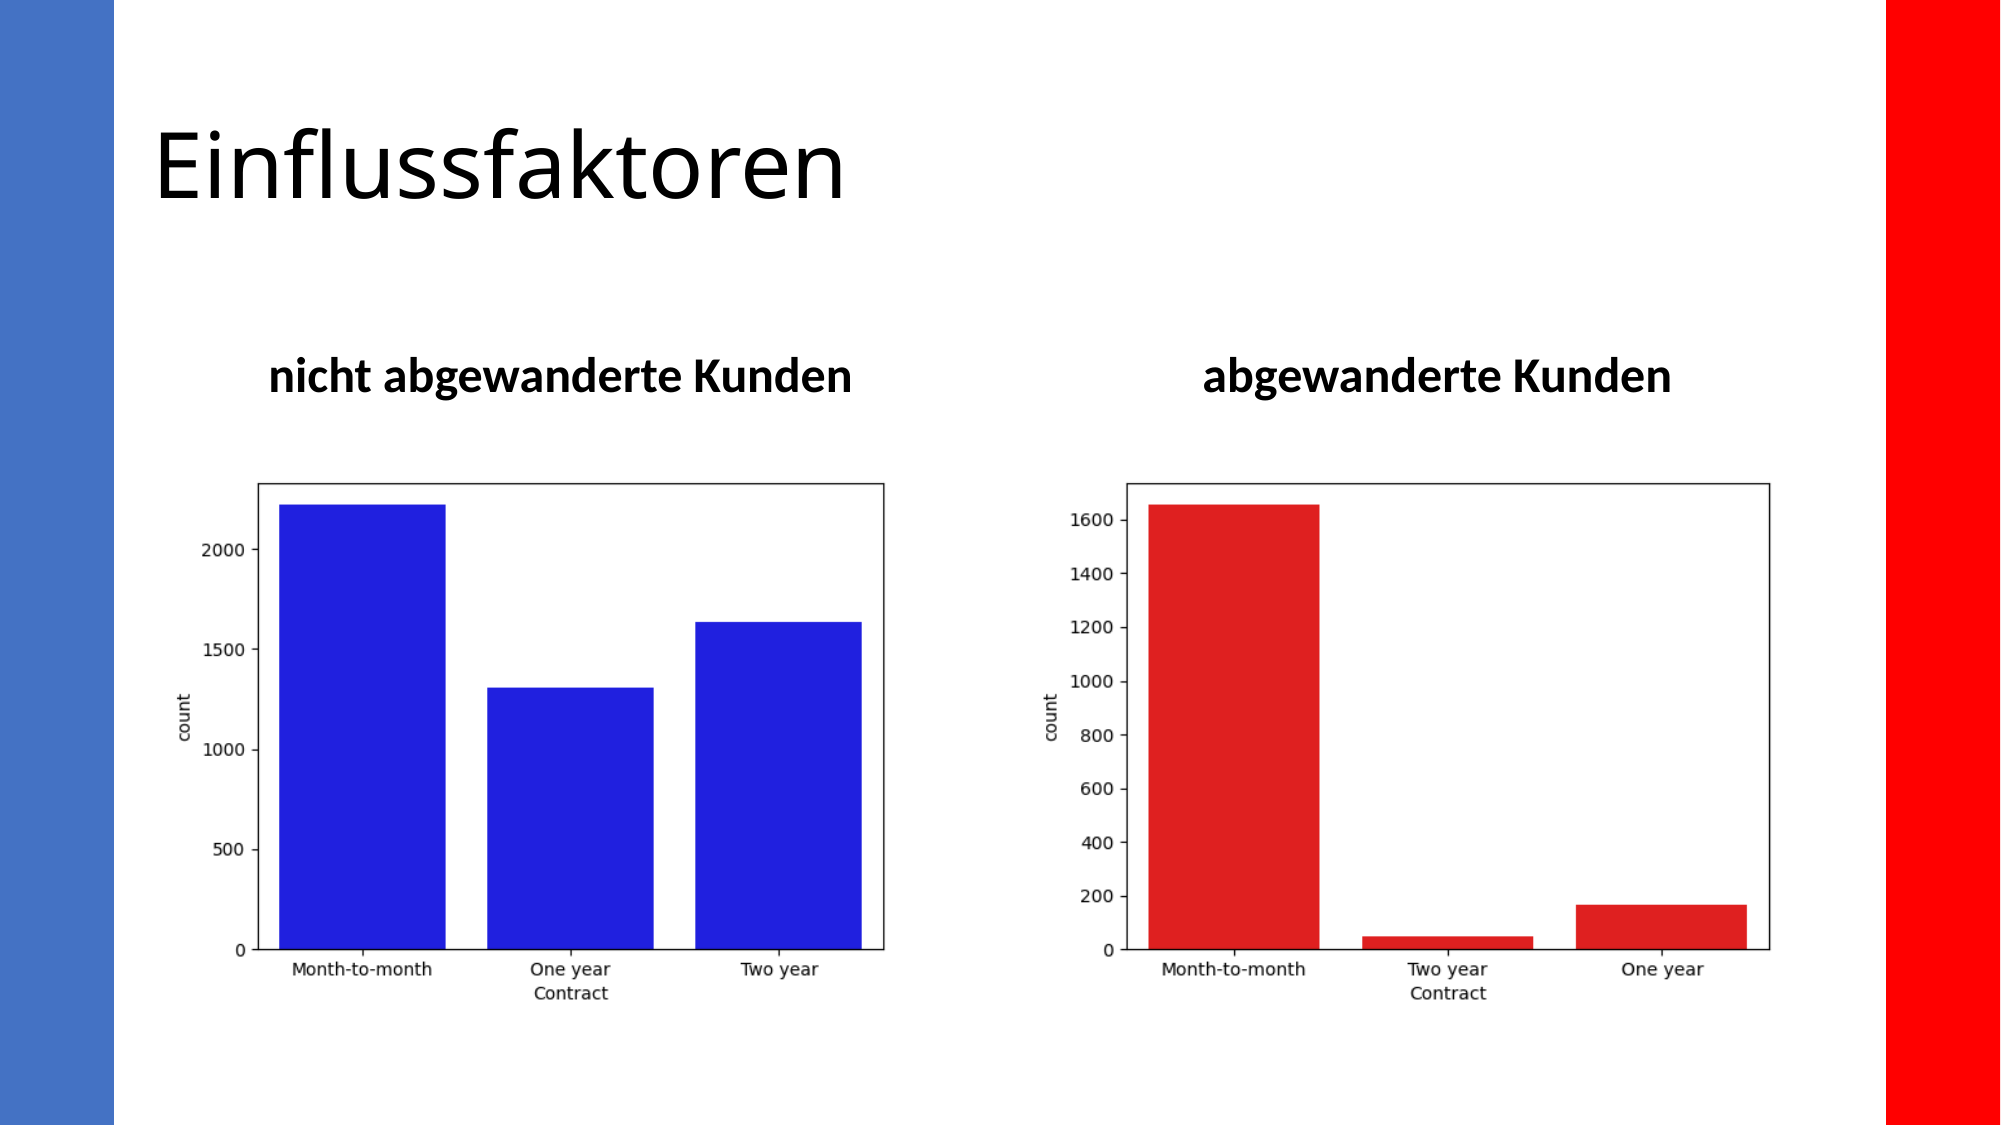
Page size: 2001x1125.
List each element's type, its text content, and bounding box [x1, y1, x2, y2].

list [1023, 410, 1852, 1016]
title Einflussfaktoren [137, 59, 1863, 278]
list abgewanderte Kunden [1012, 275, 1863, 411]
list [157, 410, 964, 1016]
list nicht abgewanderte Kunden [137, 275, 984, 411]
